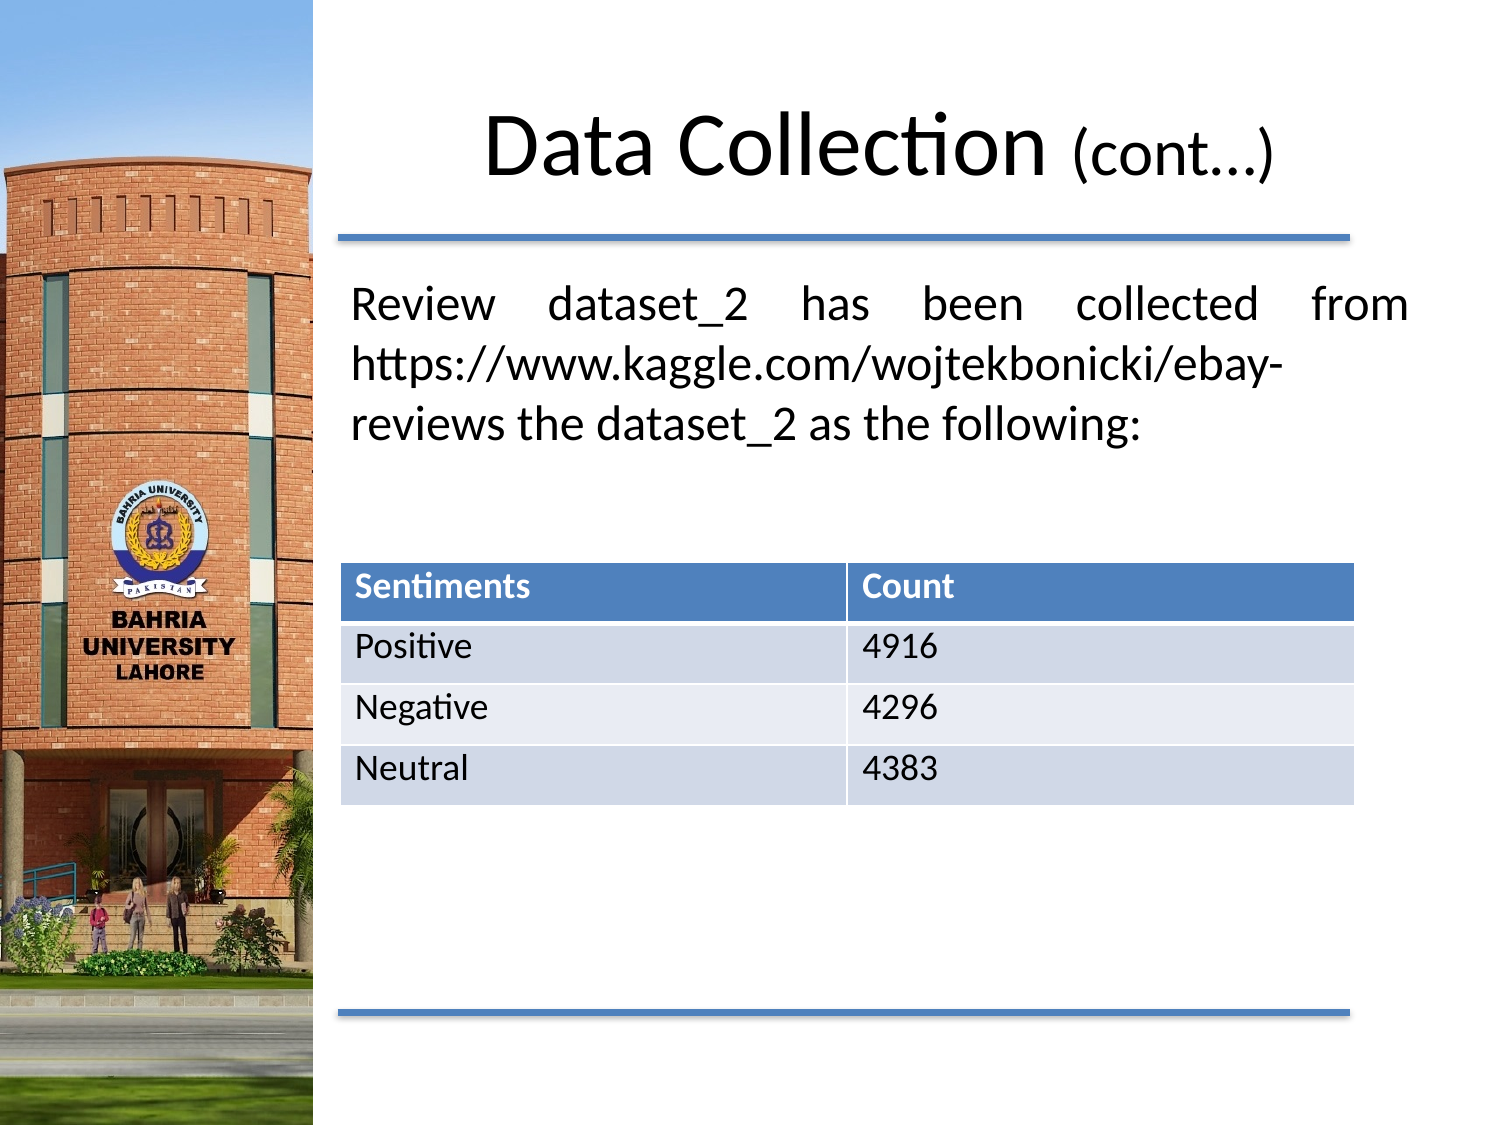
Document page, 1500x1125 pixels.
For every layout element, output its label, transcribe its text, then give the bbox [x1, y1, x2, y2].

table_header Sentiments [341, 563, 846, 621]
table_cell 4383 [848, 746, 1354, 805]
table_cell 4296 [848, 685, 1354, 744]
list Review dataset_2 has been collected from https://www.kaggle.com/wojtekbonicki/ebay-reviews the dataset_2 as the following: [335, 262, 1425, 1005]
title Data Collection (cont…) [335, 45, 1425, 233]
table_header Count [848, 563, 1354, 621]
table_cell Positive [341, 626, 846, 683]
picture [0, 0, 313, 1125]
table_cell Neutral [341, 746, 846, 805]
table_cell 4916 [848, 626, 1354, 683]
table_cell Negative [341, 685, 846, 744]
